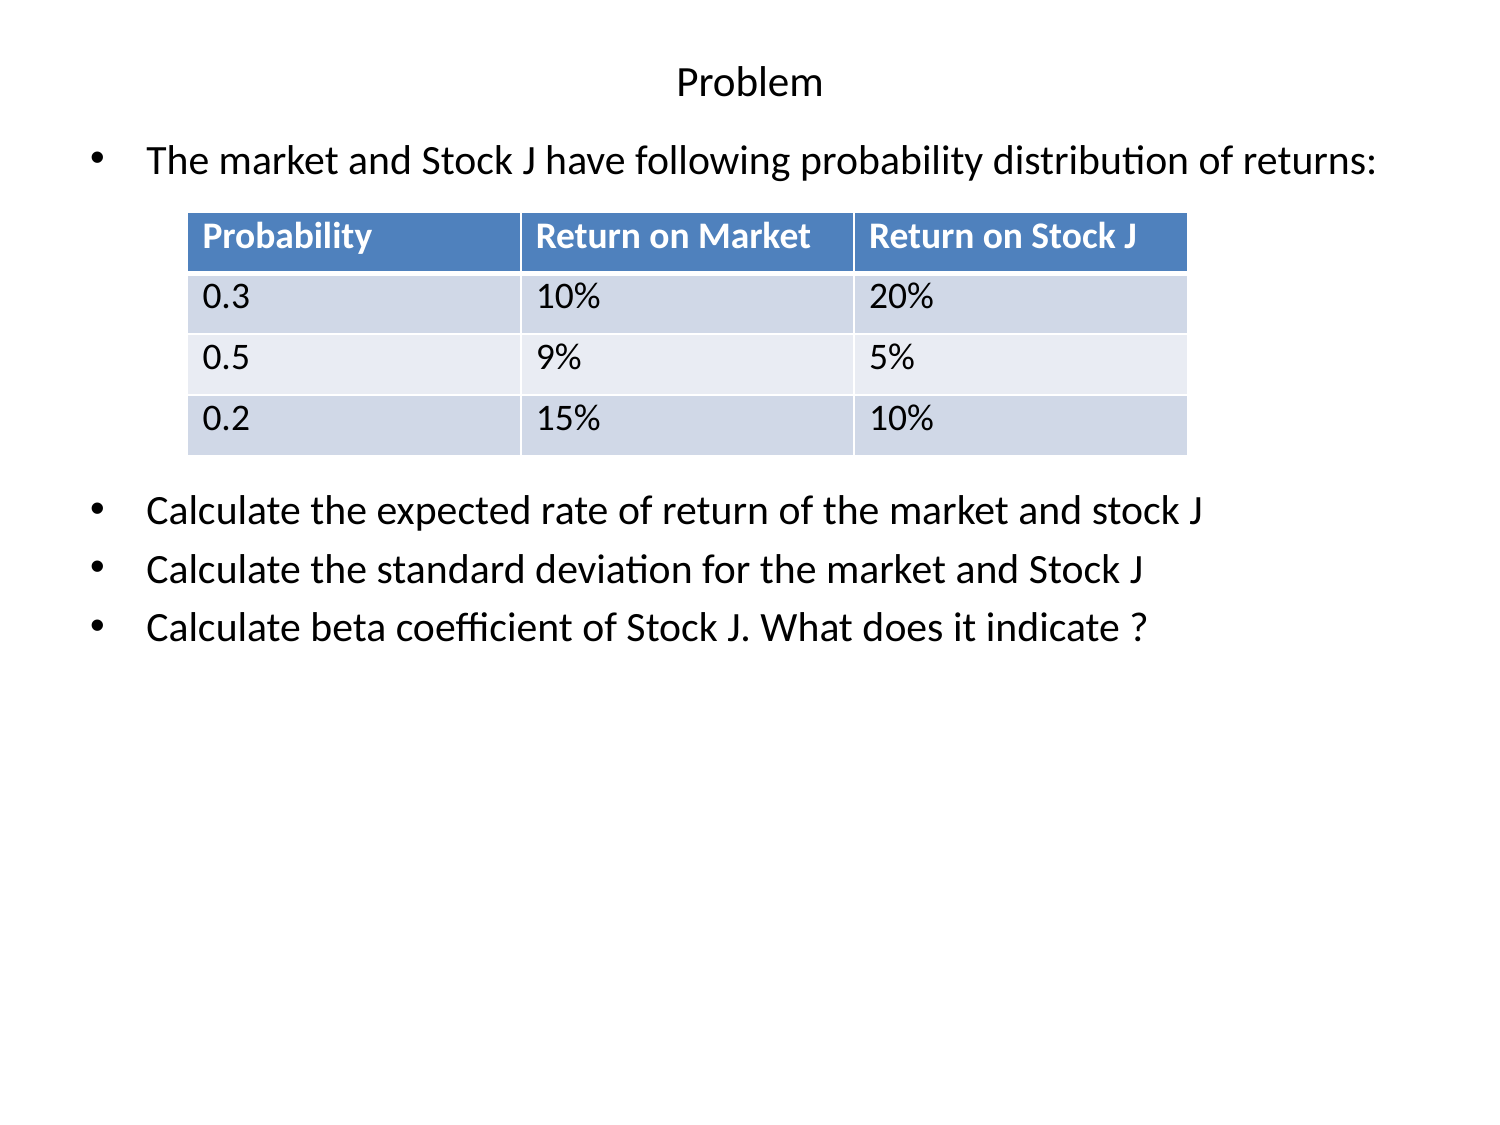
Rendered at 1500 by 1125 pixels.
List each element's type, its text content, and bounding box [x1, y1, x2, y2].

table_cell 0.5 [188, 335, 520, 394]
title Problem [75, 45, 1425, 113]
table_cell 10% [522, 276, 853, 333]
table_header Probability [188, 213, 520, 271]
table_cell 0.2 [188, 396, 520, 455]
table_header Return on Market [522, 213, 853, 271]
table_cell 20% [855, 276, 1187, 333]
table_cell 0.3 [188, 276, 520, 333]
table_cell 9% [522, 335, 853, 394]
table_cell 15% [522, 396, 853, 455]
table_cell 10% [855, 396, 1187, 455]
table_header Return on Stock J [855, 213, 1187, 271]
list The market and Stock J have following probability distribution of returns: Calculate the expected rate of return of the market and stock J Calculate the standard deviation for the market and Stock J Calculate beta coefficient of Stock J. What does it indicate ? [75, 125, 1425, 1005]
table_cell 5% [855, 335, 1187, 394]
